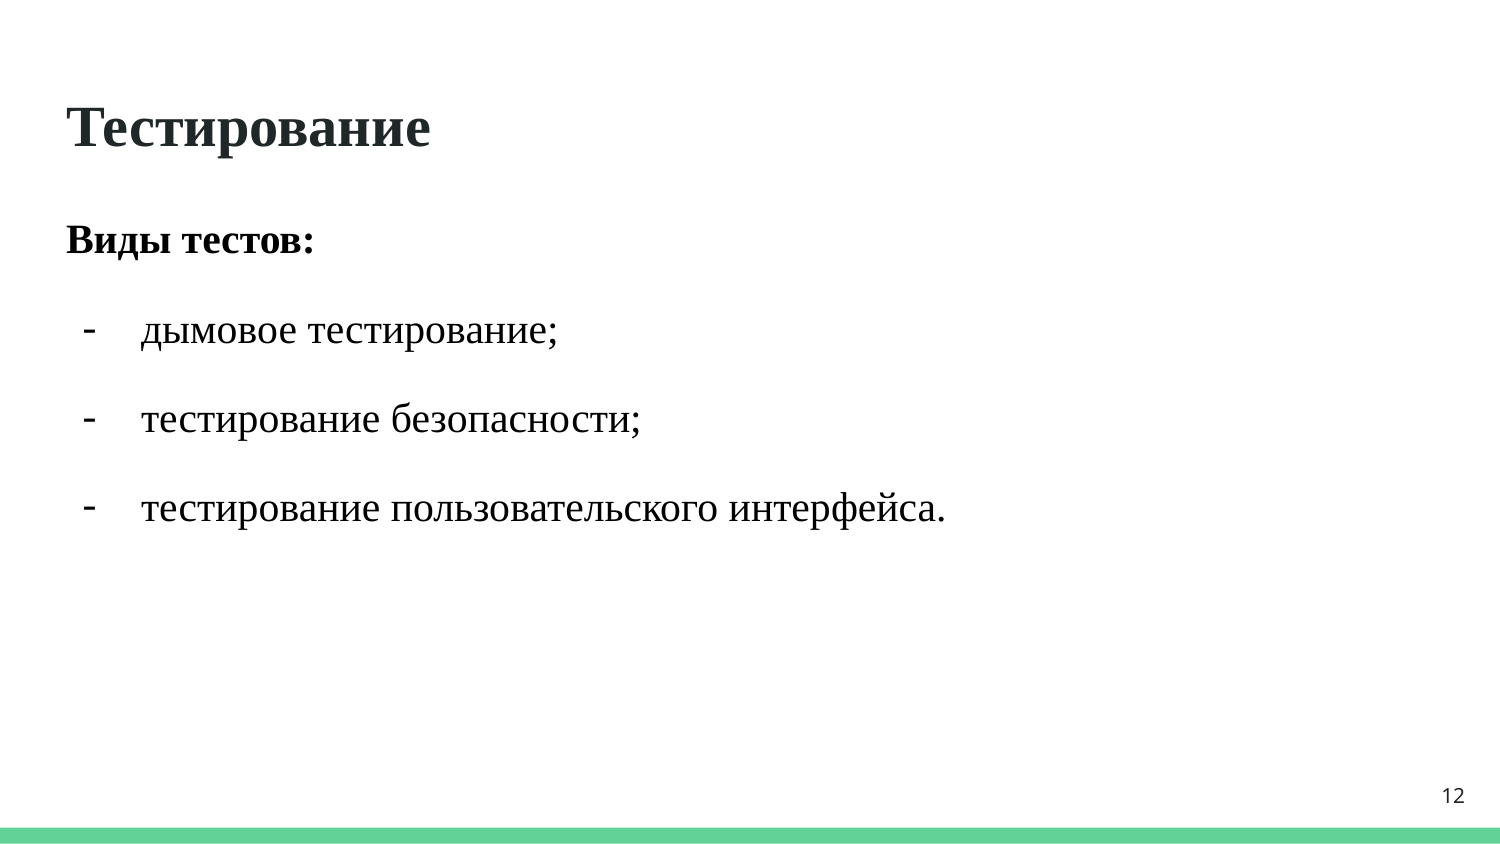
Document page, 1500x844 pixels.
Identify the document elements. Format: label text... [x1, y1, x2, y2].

list Виды тестов: дымовое тестирование; тестирование безопасности; тестирование пользовательского интерфейса. [51, 189, 1449, 750]
slide_number ‹#› [1389, 764, 1480, 830]
title Тестирование [51, 72, 1449, 167]
